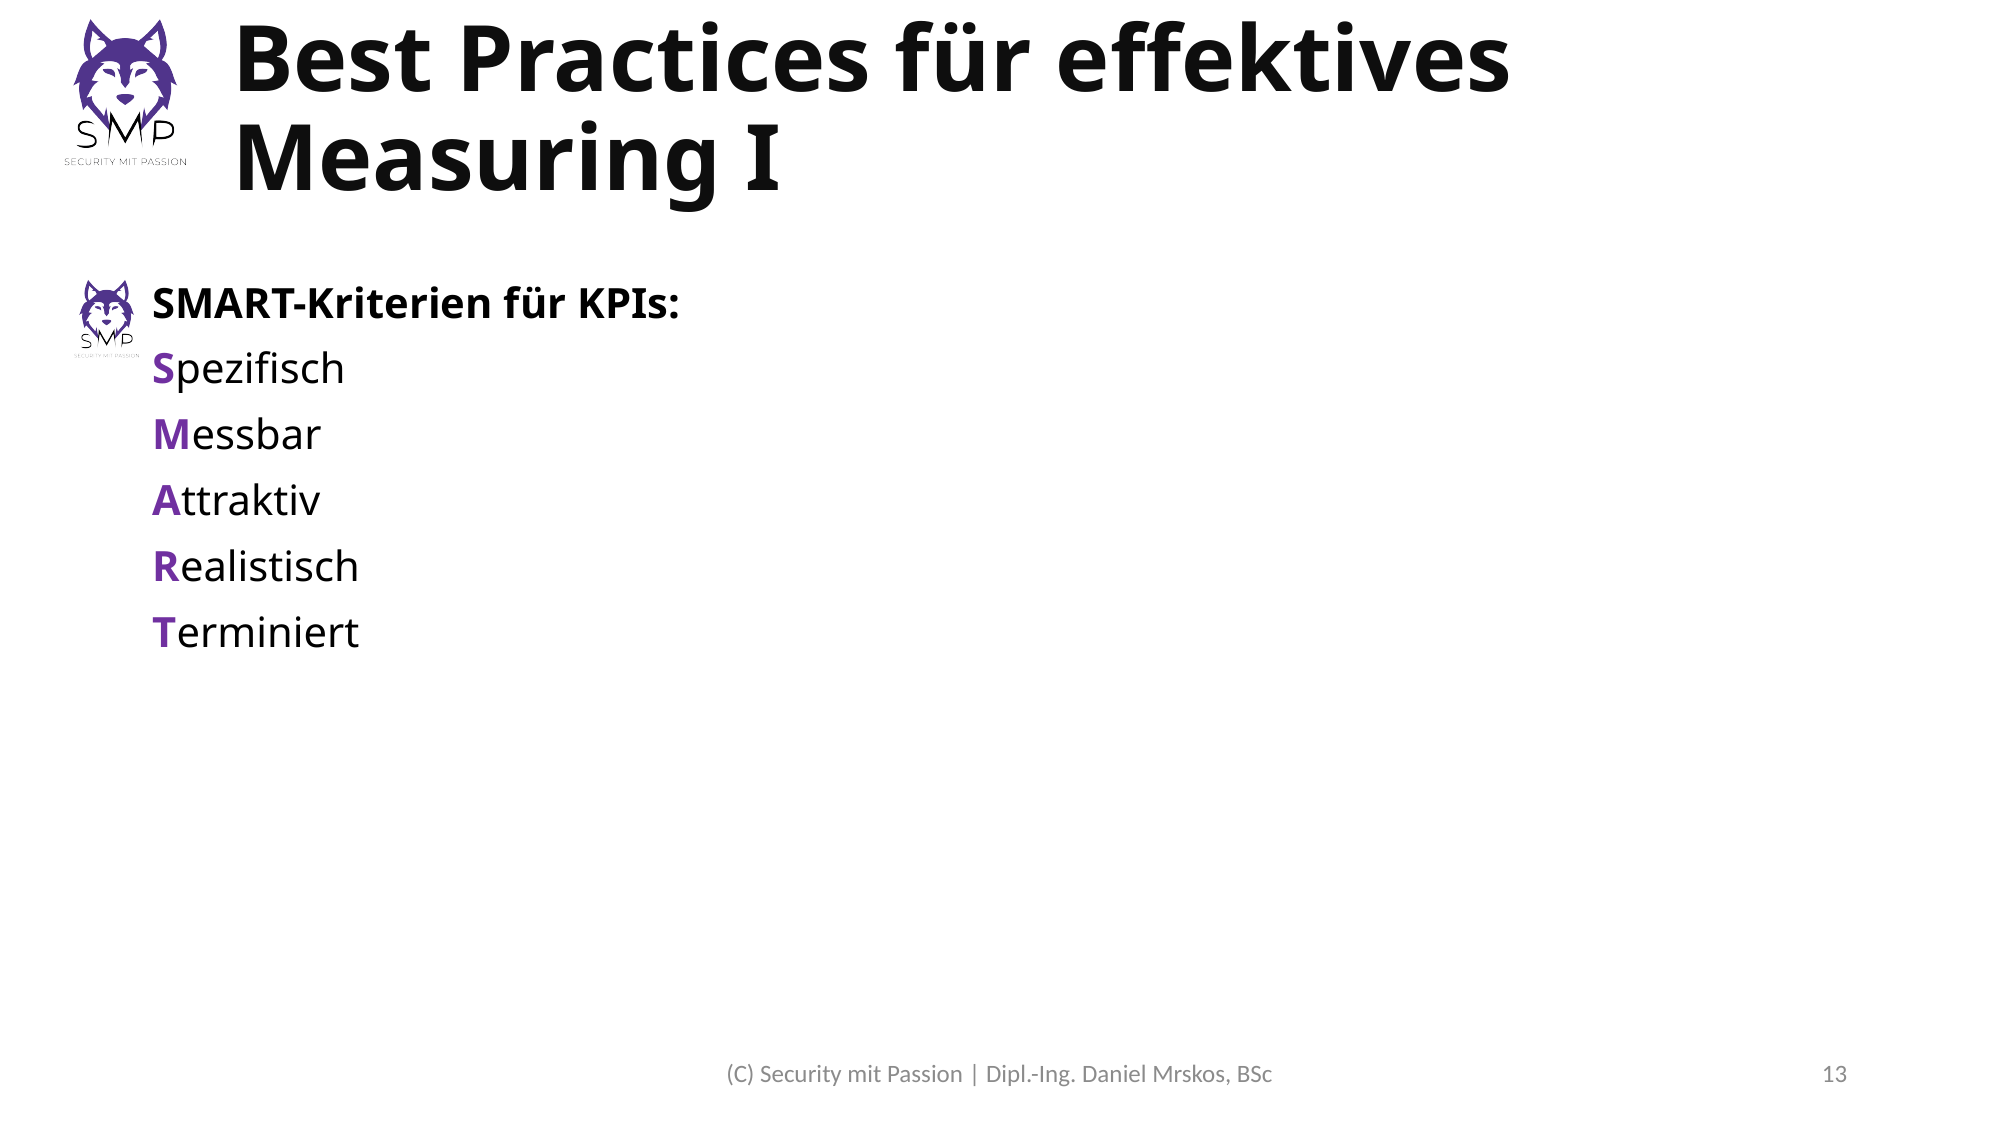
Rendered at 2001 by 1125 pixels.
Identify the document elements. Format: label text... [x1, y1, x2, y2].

title Best Practices für effektives Measuring I [217, 3, 1943, 221]
slide_number 13 [1412, 1042, 1863, 1103]
list SMART-Kriterien für KPIs: Spezifisch Messbar Attraktiv Realistisch Terminiert [137, 274, 1863, 989]
footer (C) Security mit Passion | Dipl.-Ing. Daniel Mrskos, BSc [662, 1042, 1338, 1103]
picture [57, 269, 156, 368]
picture [32, 0, 218, 185]
